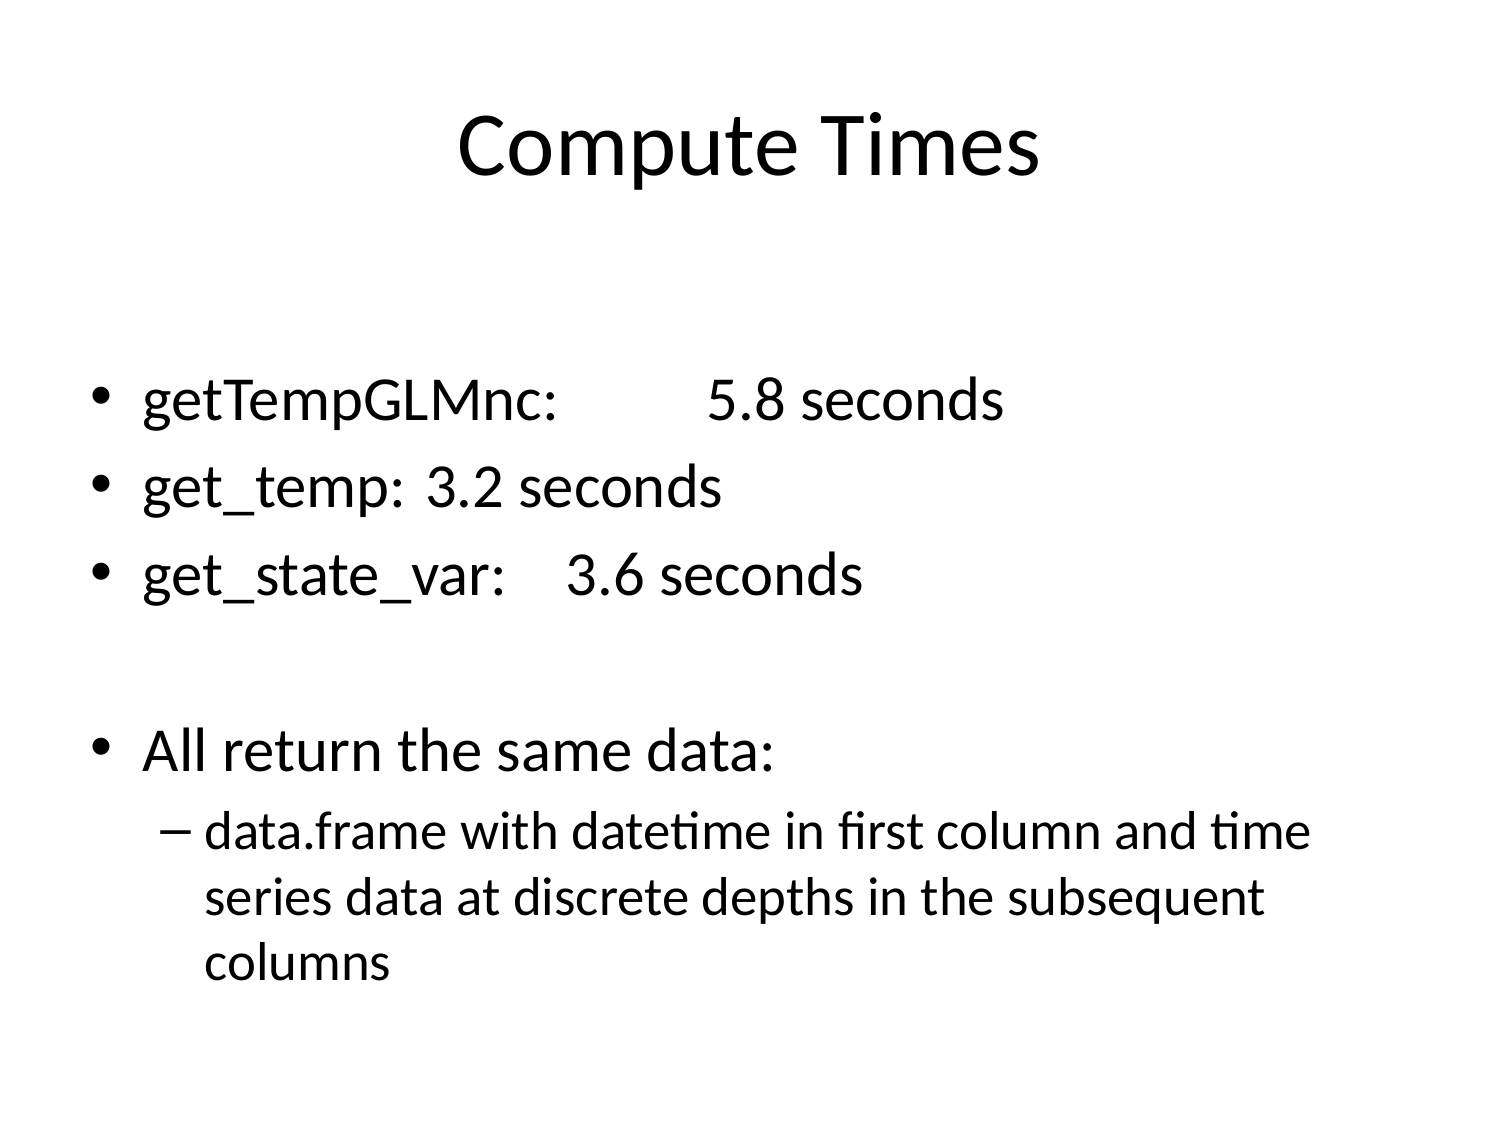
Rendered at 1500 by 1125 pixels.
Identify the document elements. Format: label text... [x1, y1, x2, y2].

title Compute Times [75, 45, 1425, 233]
list getTempGLMnc: 5.8 seconds get_temp: 3.2 seconds get_state_var: 3.6 seconds All return the same data: data.frame with datetime in first column and time series data at discrete depths in the subsequent columns [75, 350, 1425, 1005]
